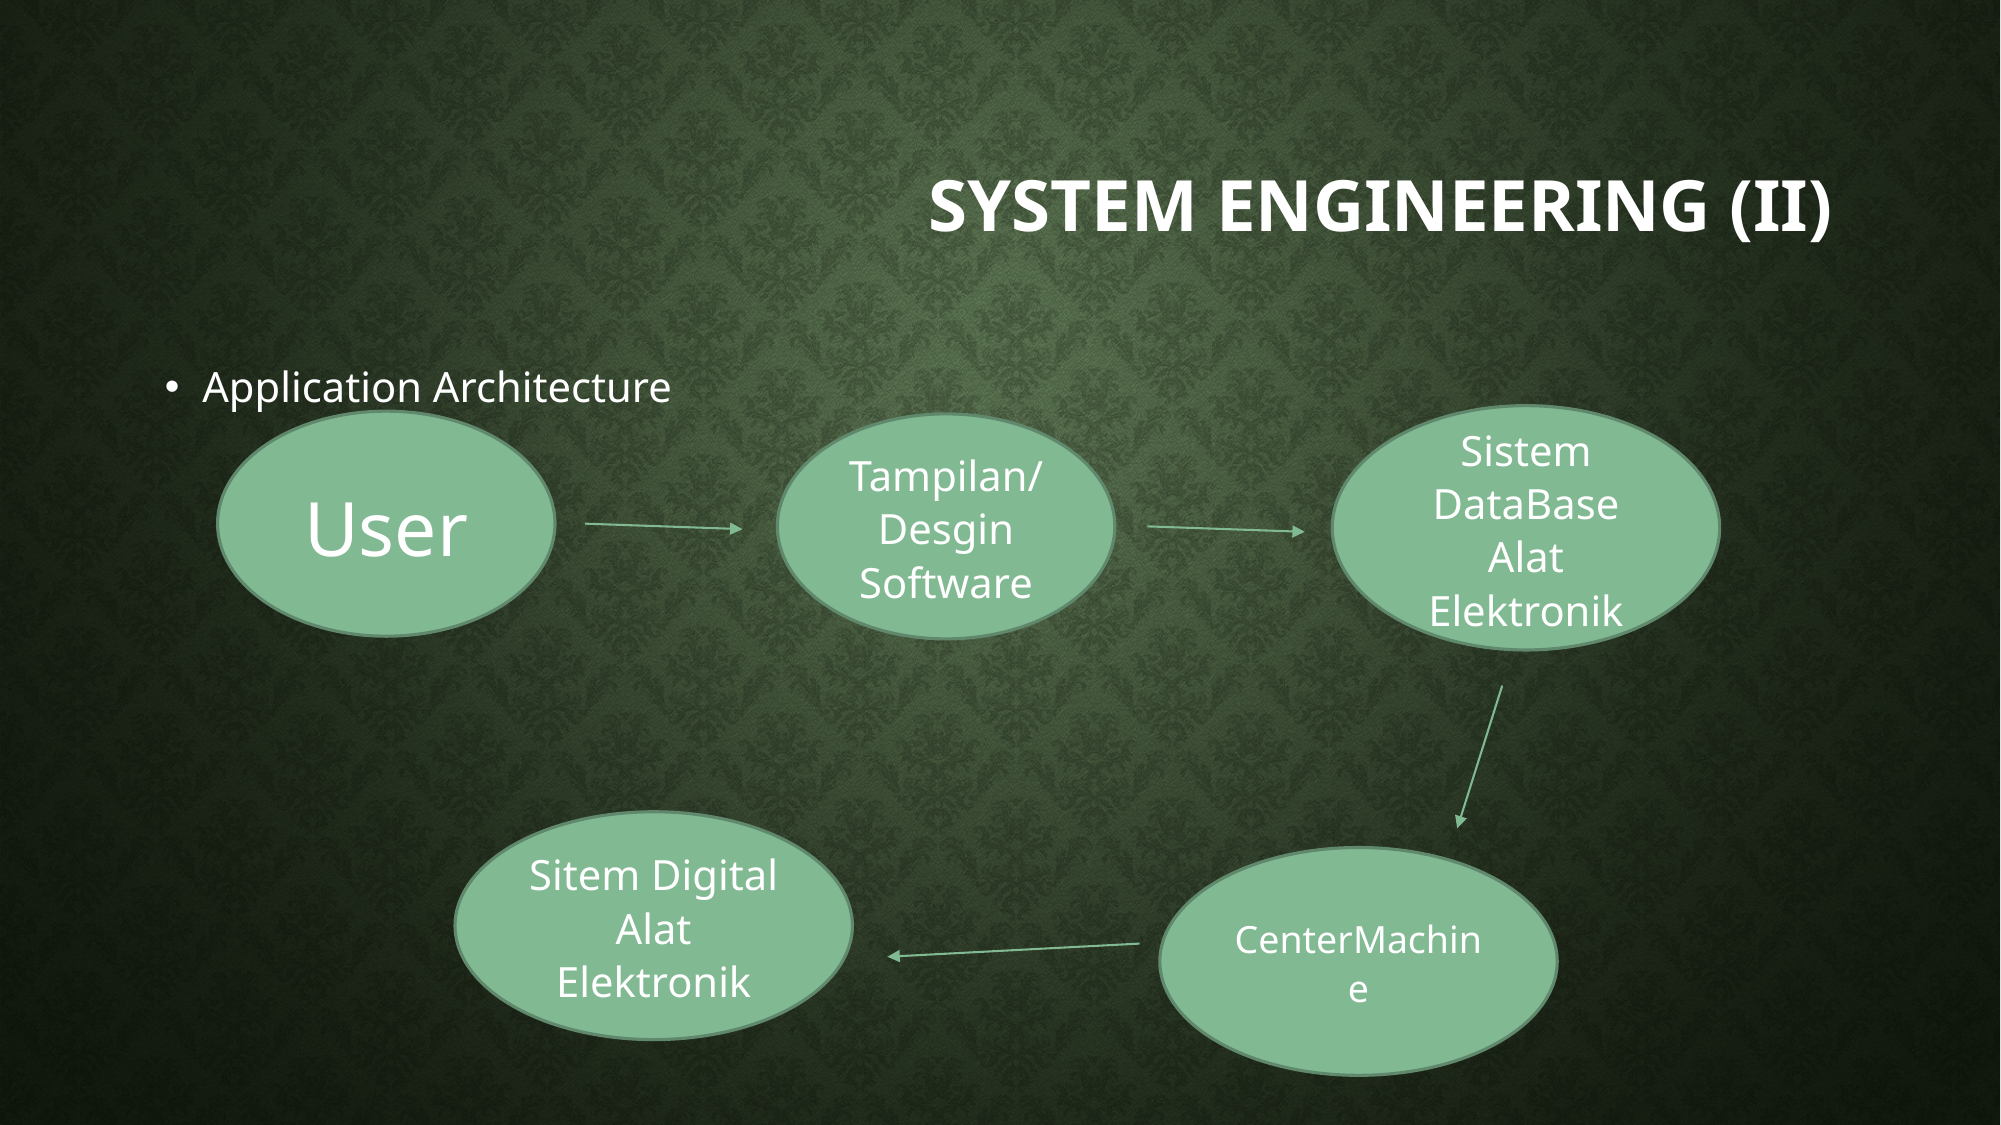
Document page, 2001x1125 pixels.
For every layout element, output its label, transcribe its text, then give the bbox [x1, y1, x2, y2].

list Application Architecture [149, 343, 1849, 950]
title System engineering (II) [149, 99, 1849, 318]
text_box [217, 405, 1721, 1076]
